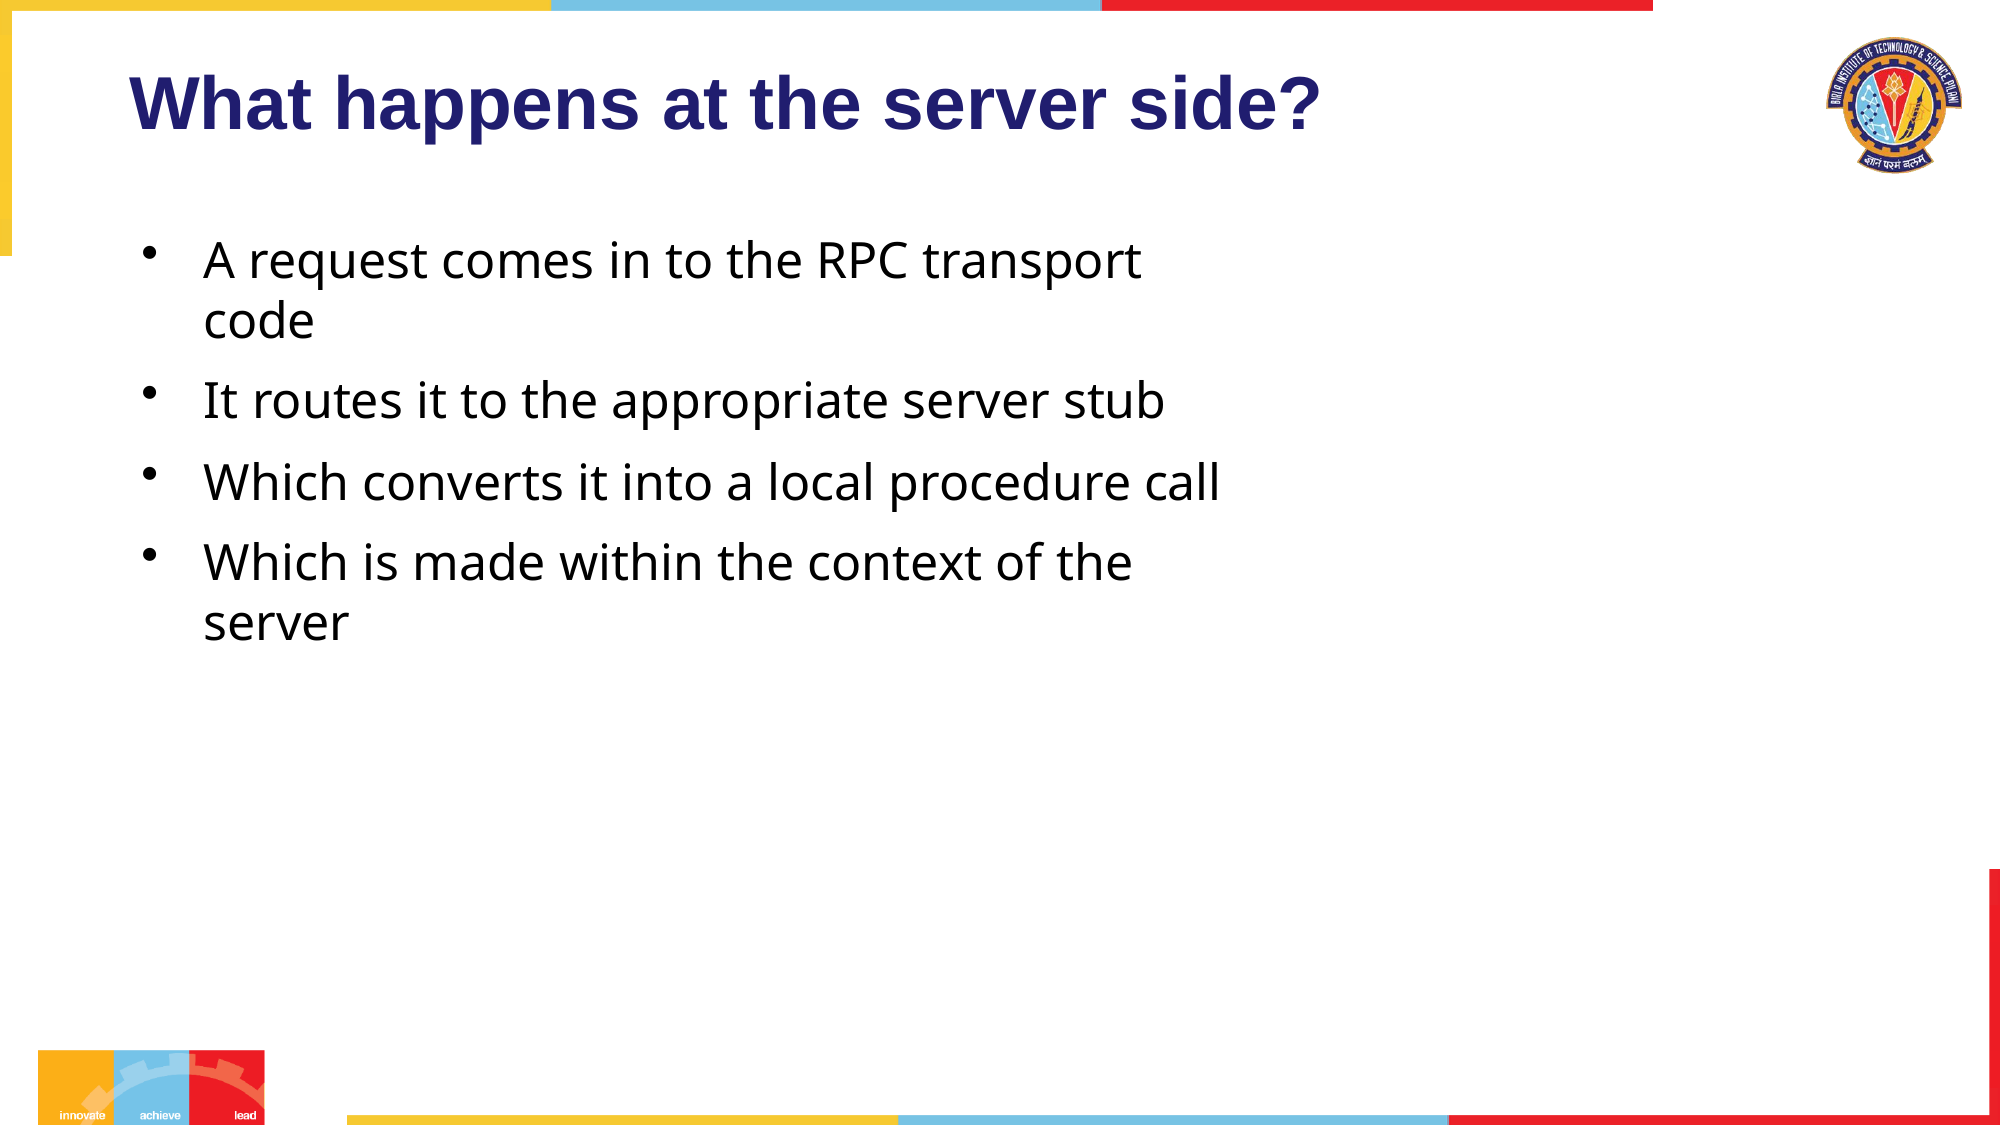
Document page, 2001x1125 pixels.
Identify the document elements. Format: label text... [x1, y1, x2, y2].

title What happens at the server side? [127, 52, 1873, 243]
picture [347, 869, 2000, 1125]
picture [38, 1050, 265, 1125]
text_box A request comes in to the RPC transport code It routes it to the appropriate server stub Which converts it into a local procedure call Which is made within the context of the server [139, 205, 1226, 651]
picture [0, 0, 1653, 256]
picture [1826, 37, 1962, 174]
